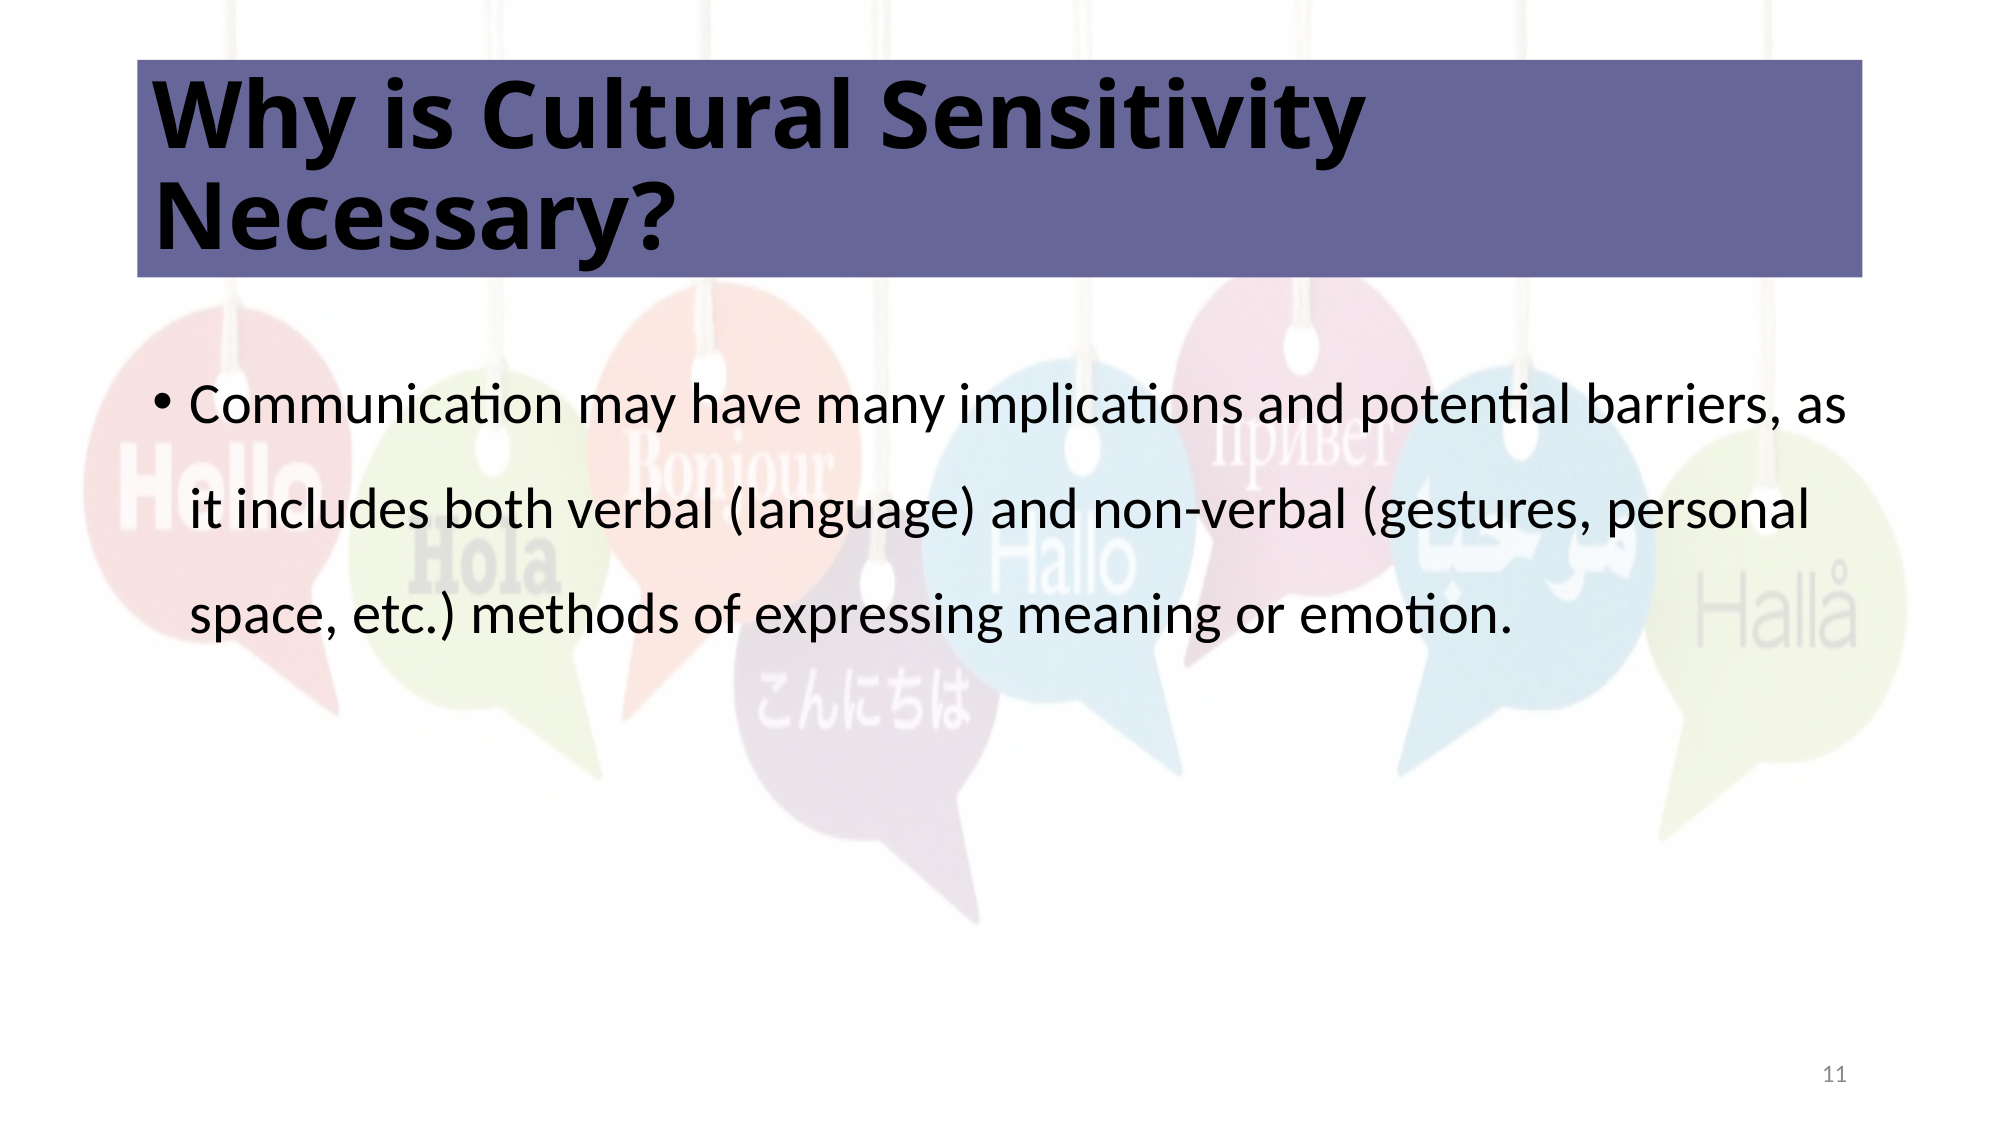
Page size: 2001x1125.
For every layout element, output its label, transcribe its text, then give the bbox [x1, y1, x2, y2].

text_box Communication may have many implications and potential barriers, as it includes both verbal (language) and non-verbal (gestures, personal space, etc.) methods of expressing meaning or emotion. [137, 322, 1863, 1088]
title Why is Cultural Sensitivity Necessary? [137, 59, 1863, 278]
slide_number 11 [1412, 1042, 1863, 1103]
